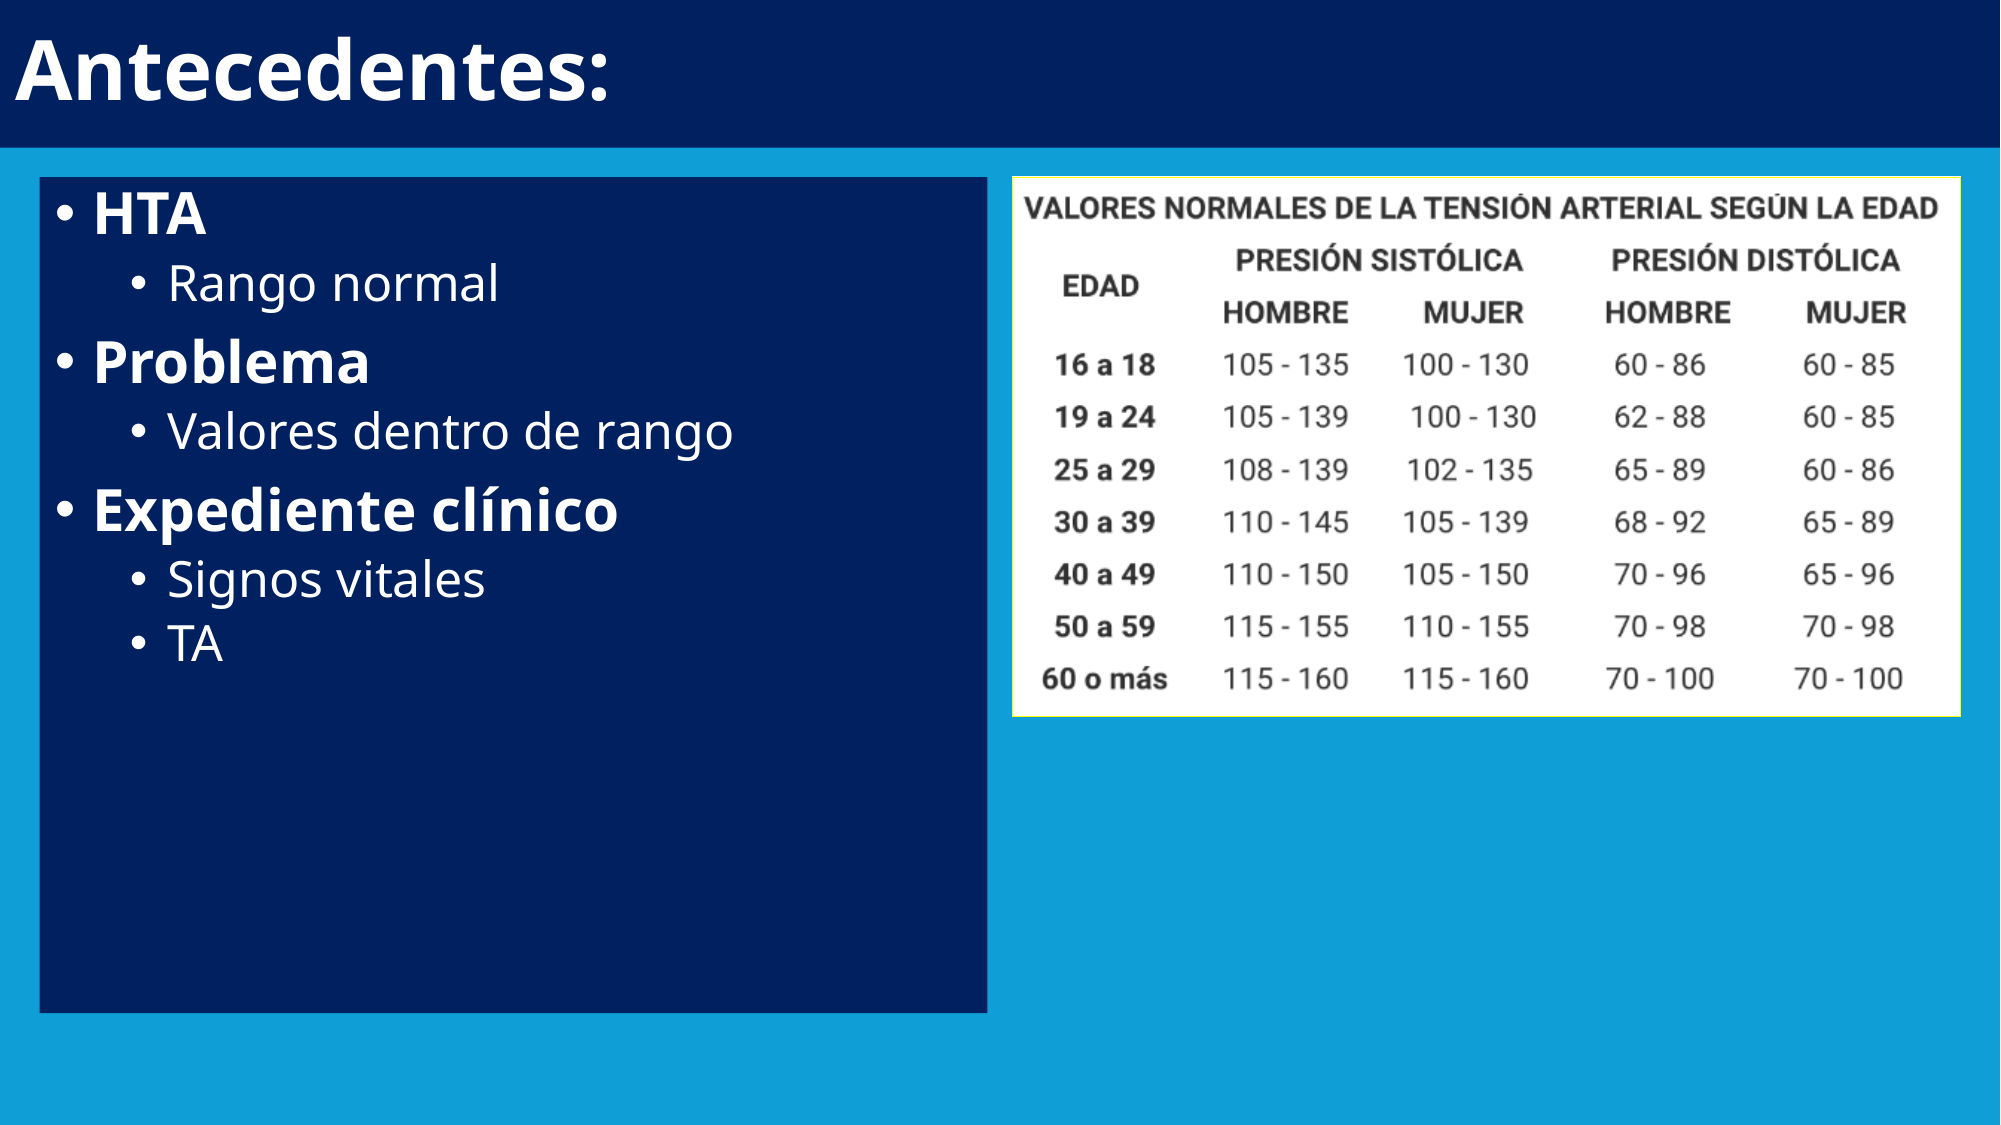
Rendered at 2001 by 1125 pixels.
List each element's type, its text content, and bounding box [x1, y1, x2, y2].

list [1012, 176, 1961, 717]
title Antecedentes: [0, 0, 2000, 148]
list HTA Rango normal Problema Valores dentro de rango Expediente clínico Signos vitales TA [39, 177, 988, 1014]
